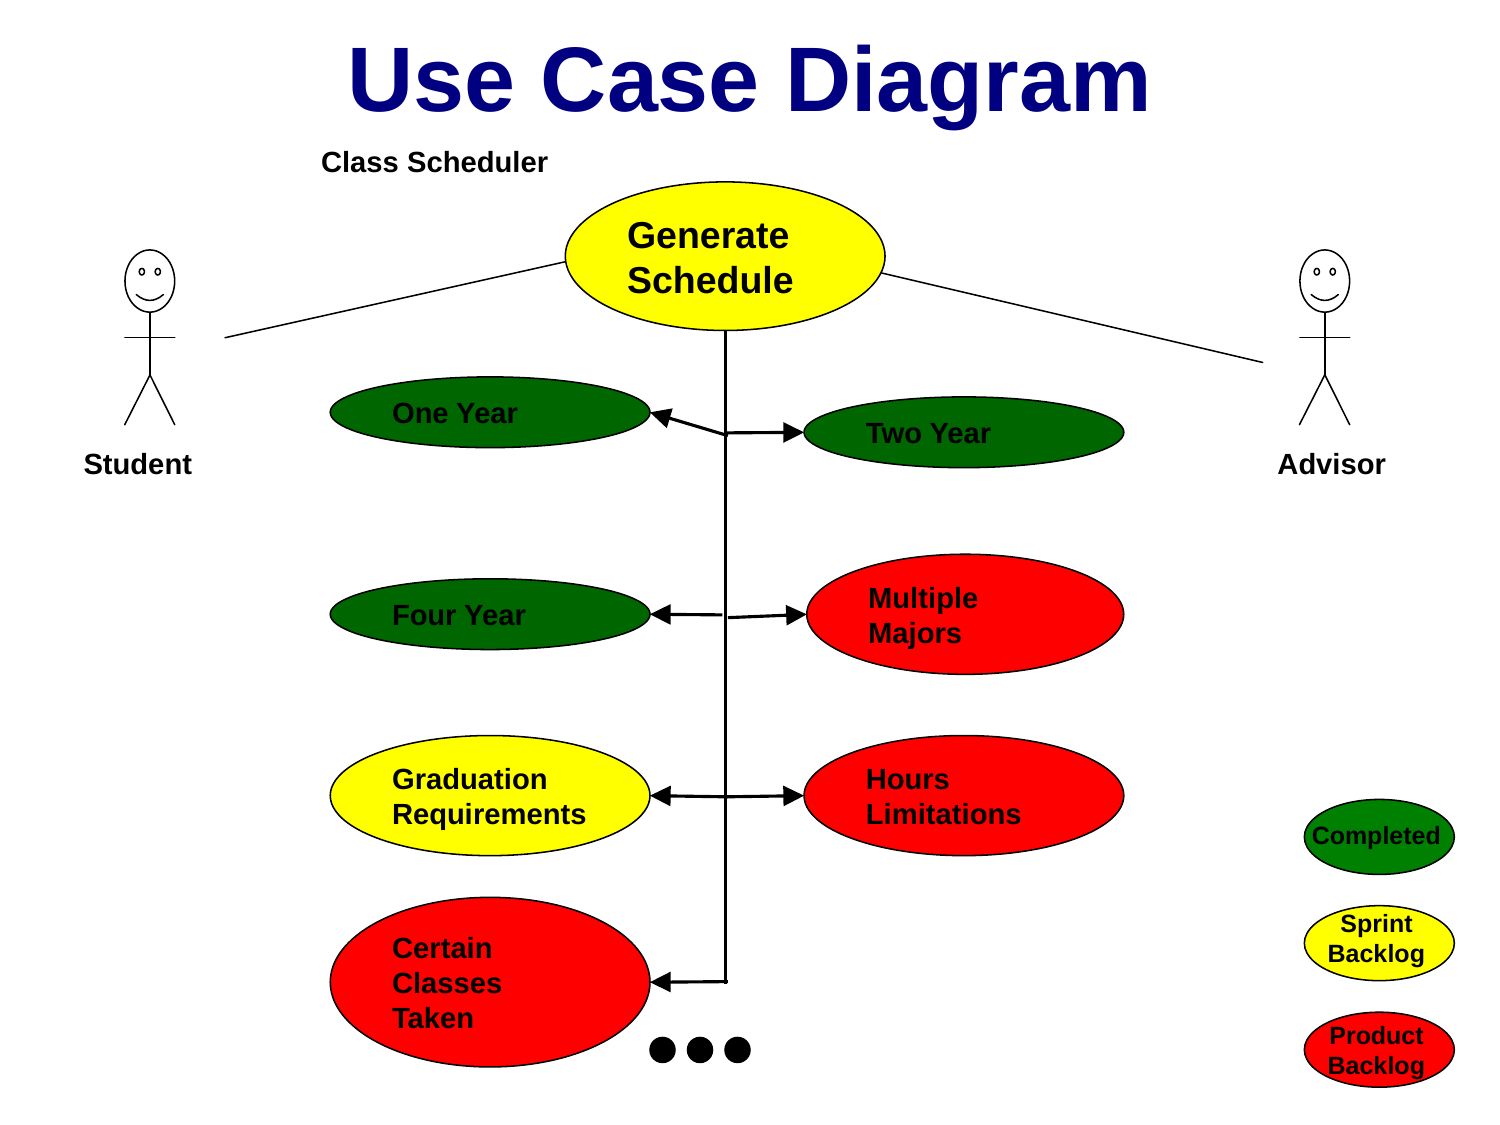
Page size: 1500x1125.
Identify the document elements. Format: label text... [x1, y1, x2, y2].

text_box Two Year [804, 396, 1124, 468]
text_box Four Year [330, 578, 650, 650]
text_box Hours Limitations [804, 735, 1124, 856]
text_box Multiple Majors [806, 554, 1124, 675]
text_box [649, 432, 723, 436]
text_box [650, 1037, 676, 1063]
text_box Sprint Backlog [1274, 899, 1479, 976]
text_box Certain Classes Taken [330, 897, 650, 1067]
title Use Case Diagram [112, 0, 1388, 177]
text_box [1325, 799, 1434, 811]
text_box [859, 267, 1263, 363]
text_box [725, 1037, 751, 1063]
text_box Student [68, 437, 237, 488]
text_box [727, 614, 807, 618]
text_box Generate Schedule [565, 181, 886, 331]
text_box Graduation Requirements [330, 735, 650, 856]
text_box Product Backlog [1274, 1012, 1479, 1088]
text_box [1343, 976, 1416, 981]
text_box Advisor [1262, 437, 1441, 488]
text_box One Year [330, 376, 650, 448]
text_box [1316, 857, 1443, 875]
text_box Class Scheduler [306, 135, 579, 187]
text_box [1299, 249, 1350, 425]
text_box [224, 261, 566, 338]
text_box Completed [1274, 811, 1479, 857]
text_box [124, 249, 175, 425]
text_box [687, 1037, 713, 1063]
